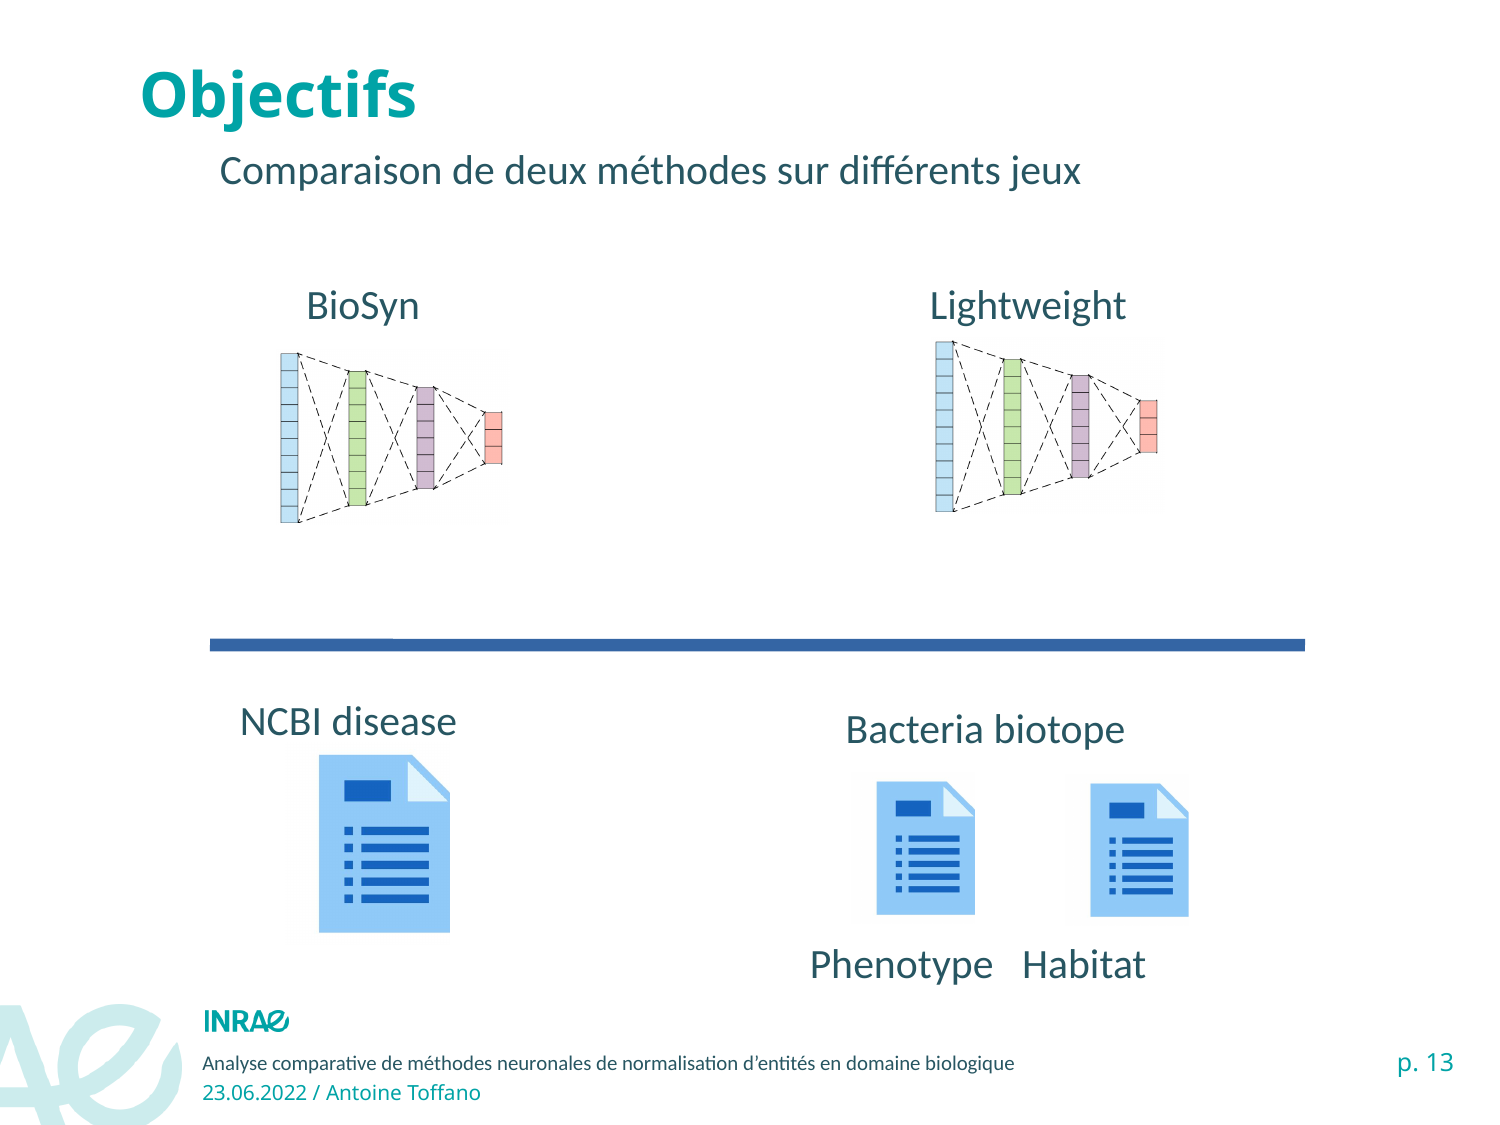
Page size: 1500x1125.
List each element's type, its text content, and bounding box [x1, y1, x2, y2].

text_box Objectifs [139, 24, 1396, 170]
picture [0, 996, 328, 1125]
picture [276, 349, 511, 526]
text_box Lightweight [915, 270, 1225, 382]
text_box NCBI disease [224, 686, 540, 847]
text_box BioSyn [291, 270, 467, 334]
picture [930, 337, 1165, 514]
picture [850, 771, 976, 925]
picture [284, 742, 451, 946]
text_box Phenotype Habitat [794, 929, 1245, 1091]
text_box Bacteria biotope [830, 694, 1281, 855]
text_box [205, 253, 1396, 910]
text_box Comparaison de deux méthodes sur différents jeux [205, 140, 1396, 253]
picture [1064, 773, 1189, 927]
